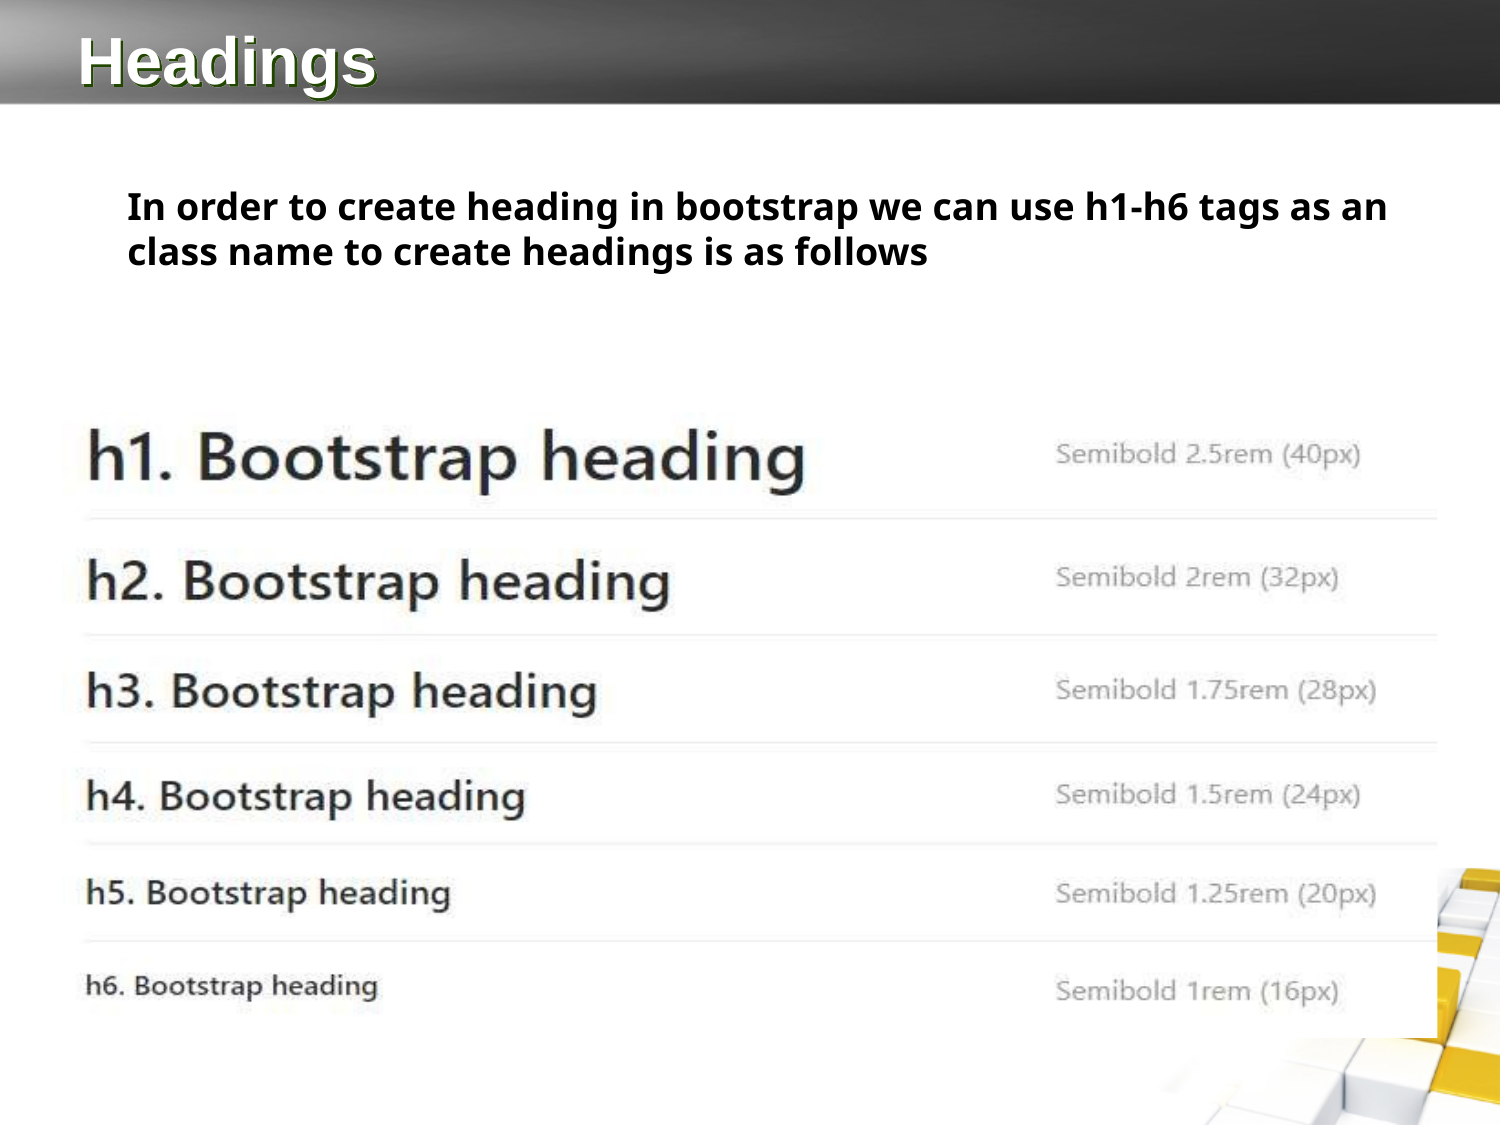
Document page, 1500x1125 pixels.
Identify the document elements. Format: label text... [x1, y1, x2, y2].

text_box [62, 412, 1438, 1038]
title Headings [62, 16, 1008, 101]
text_box In order to create heading in bootstrap we can use h1-h6 tags as an class name to create headings is as follows [112, 175, 1438, 281]
picture [0, 0, 1500, 1125]
